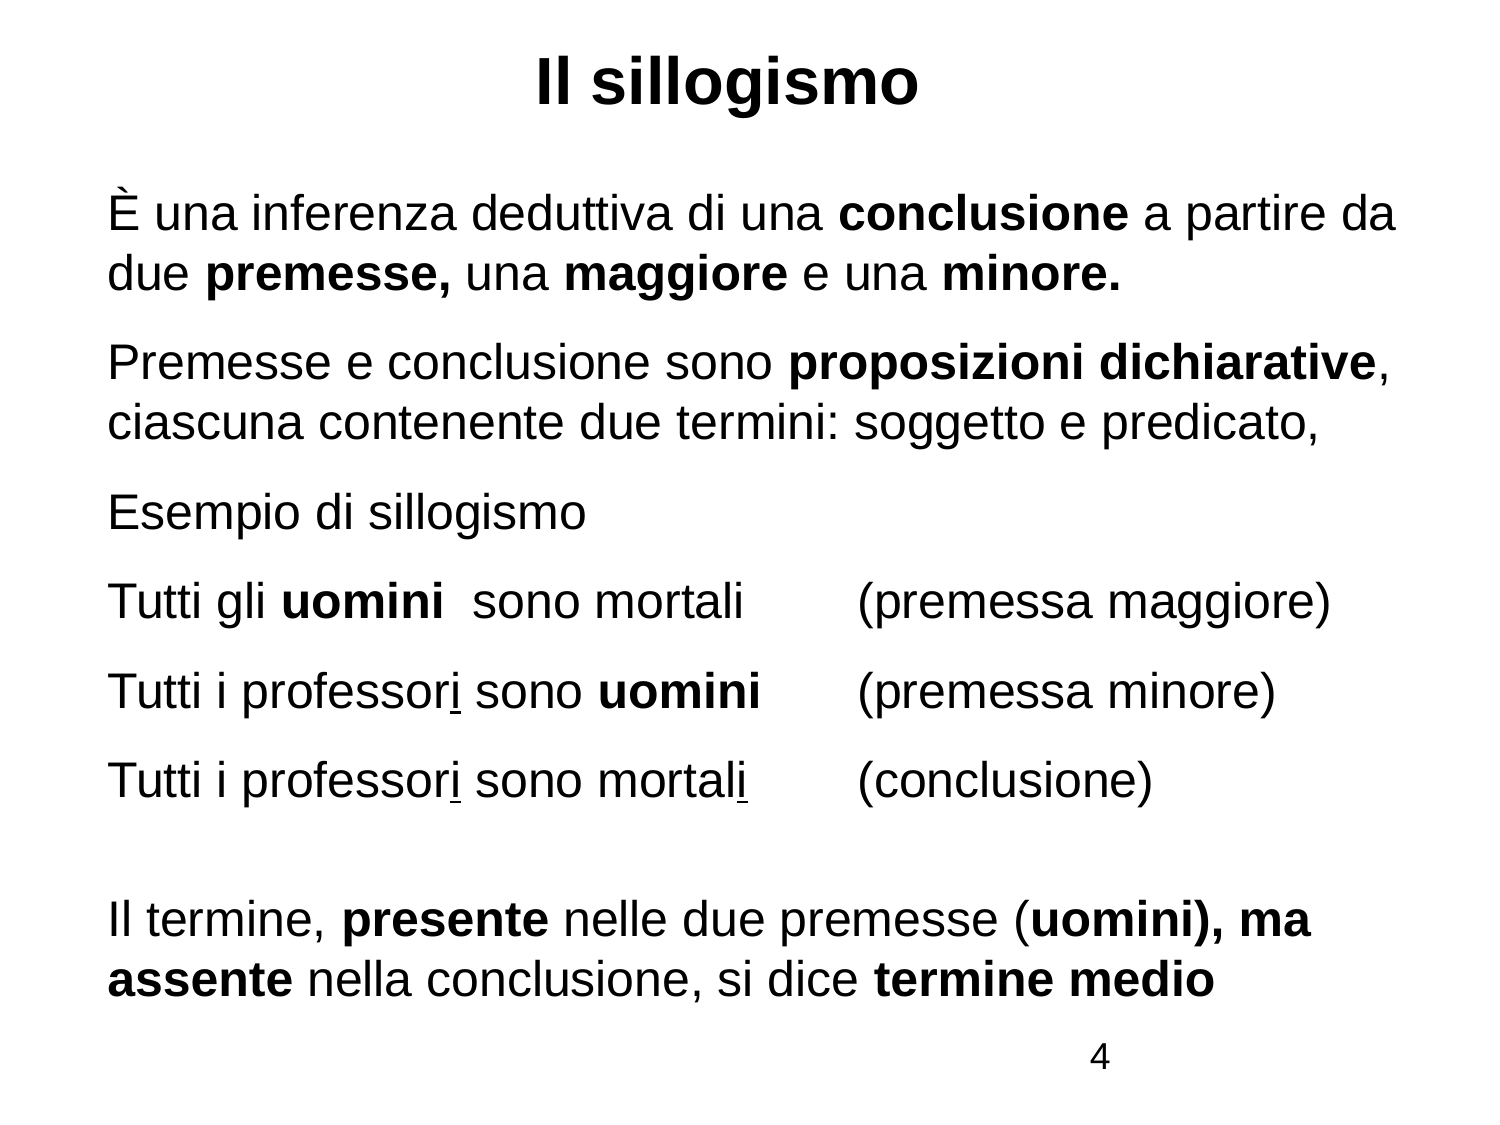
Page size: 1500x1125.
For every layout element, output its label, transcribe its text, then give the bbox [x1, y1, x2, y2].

list È una inferenza deduttiva di una conclusione a partire da due premesse, una maggiore e una minore. Premesse e conclusione sono proposizioni dichiarative, ciascuna contenente due termini: soggetto e predicato, Esempio di sillogismo Tutti gli uomini sono mortali (premessa maggiore) Tutti i professori sono uomini (premessa minore) Tutti i professori sono mortali (conclusione) Il termine, presente nelle due premesse (uomini), ma assente nella conclusione, si dice termine medio [75, 172, 1425, 1094]
slide_number 4 [1074, 1024, 1425, 1103]
title Il sillogismo [53, 30, 1403, 121]
